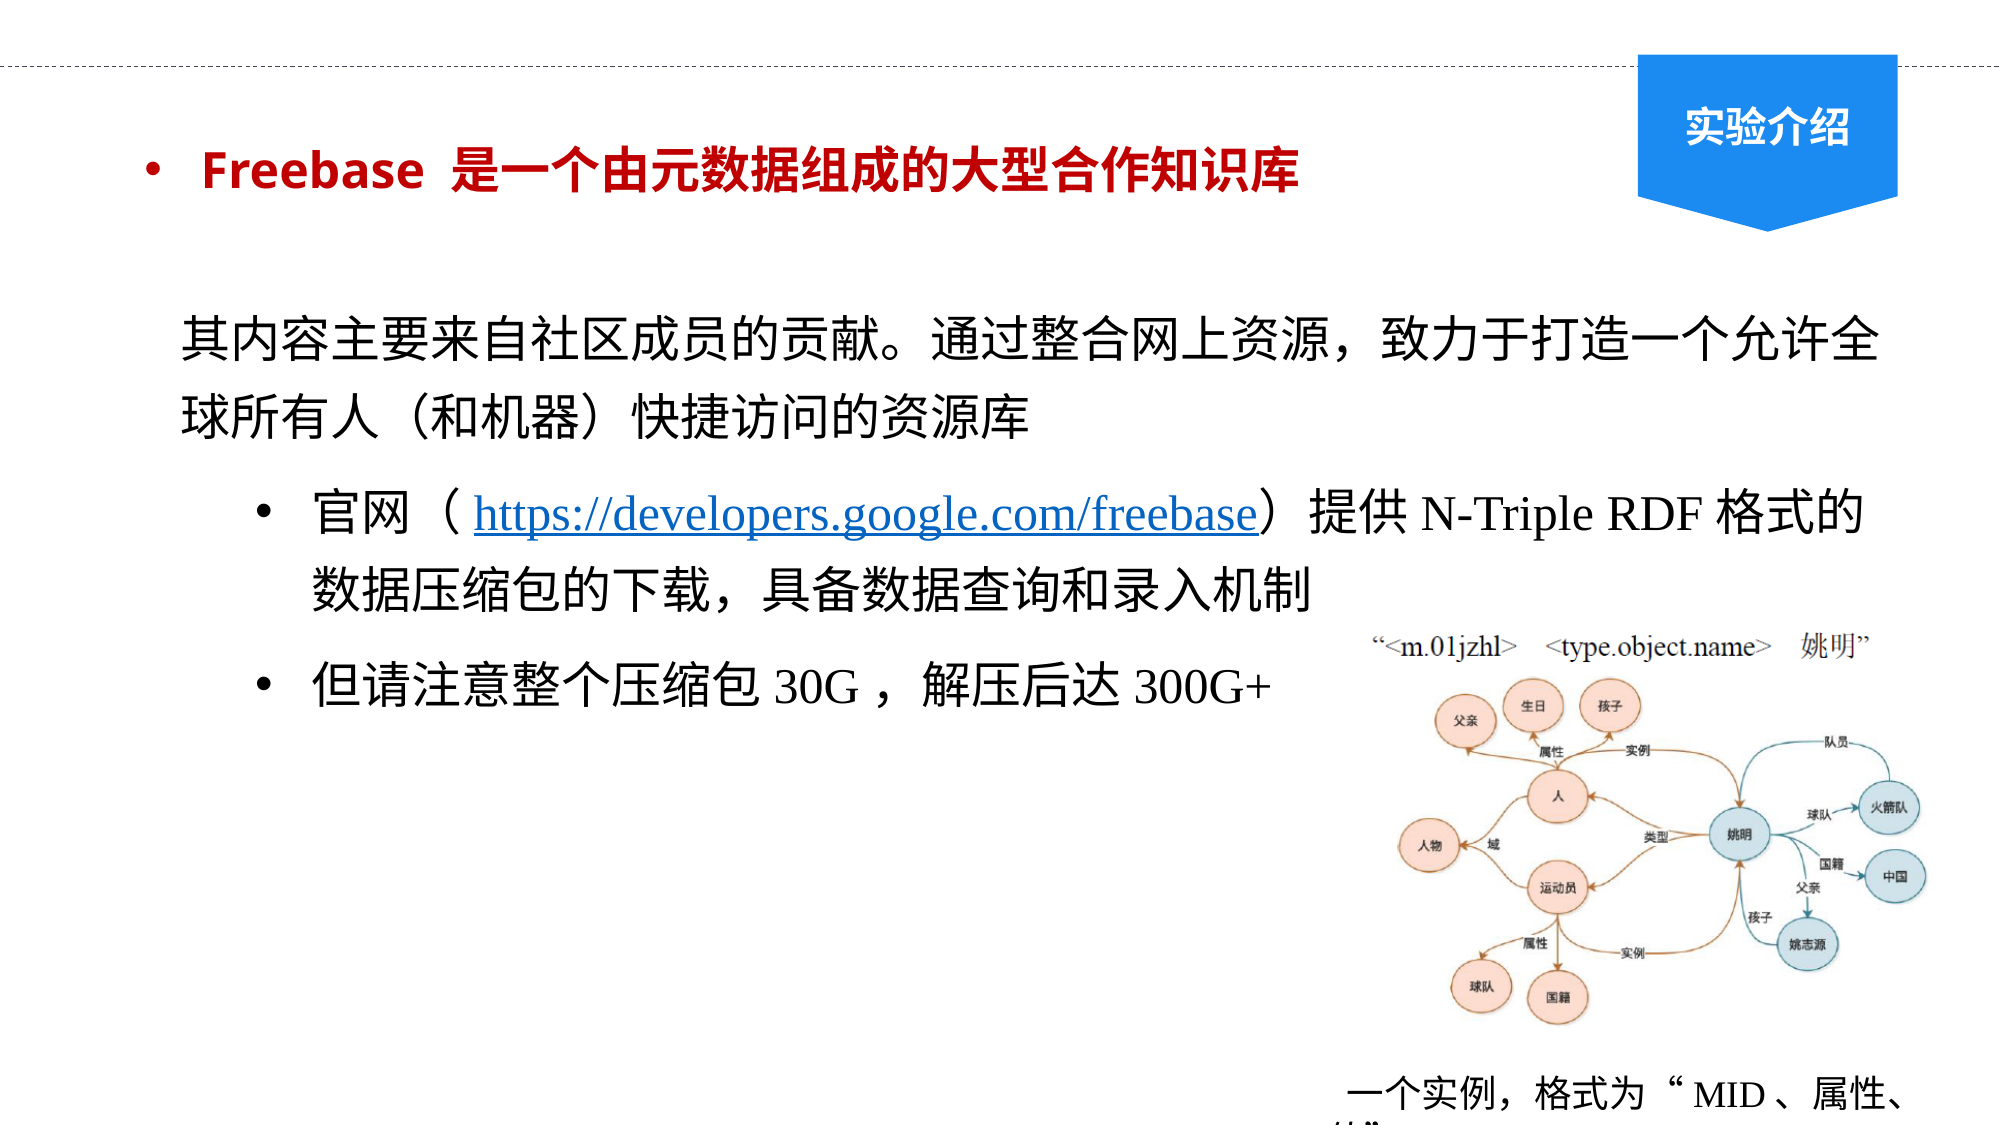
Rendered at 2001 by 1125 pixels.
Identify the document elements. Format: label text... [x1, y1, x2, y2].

text_box [1669, 206, 1866, 233]
text_box [1636, 67, 1899, 124]
text_box Freebase 是一个由元数据组成的大型合作知识库 [54, 124, 1946, 206]
picture [1325, 599, 1982, 1059]
text_box 一个实例，格式为“MID、属性、值” [1312, 1058, 2000, 1125]
text_box 其内容主要来自社区成员的贡献。通过整合网上资源，致力于打造一个允许全球所有人（和机器）快捷访问的资源库 官网（https://developers.google.com/freebase）提供N-Triple RDF格式的数据压缩包的下载，具备数据查询和录入机制 但请注意整个压缩包30G，解压后达300G+ [90, 282, 1910, 721]
text_box [1636, 53, 1899, 66]
text_box 实验介绍 [1669, 93, 1867, 124]
